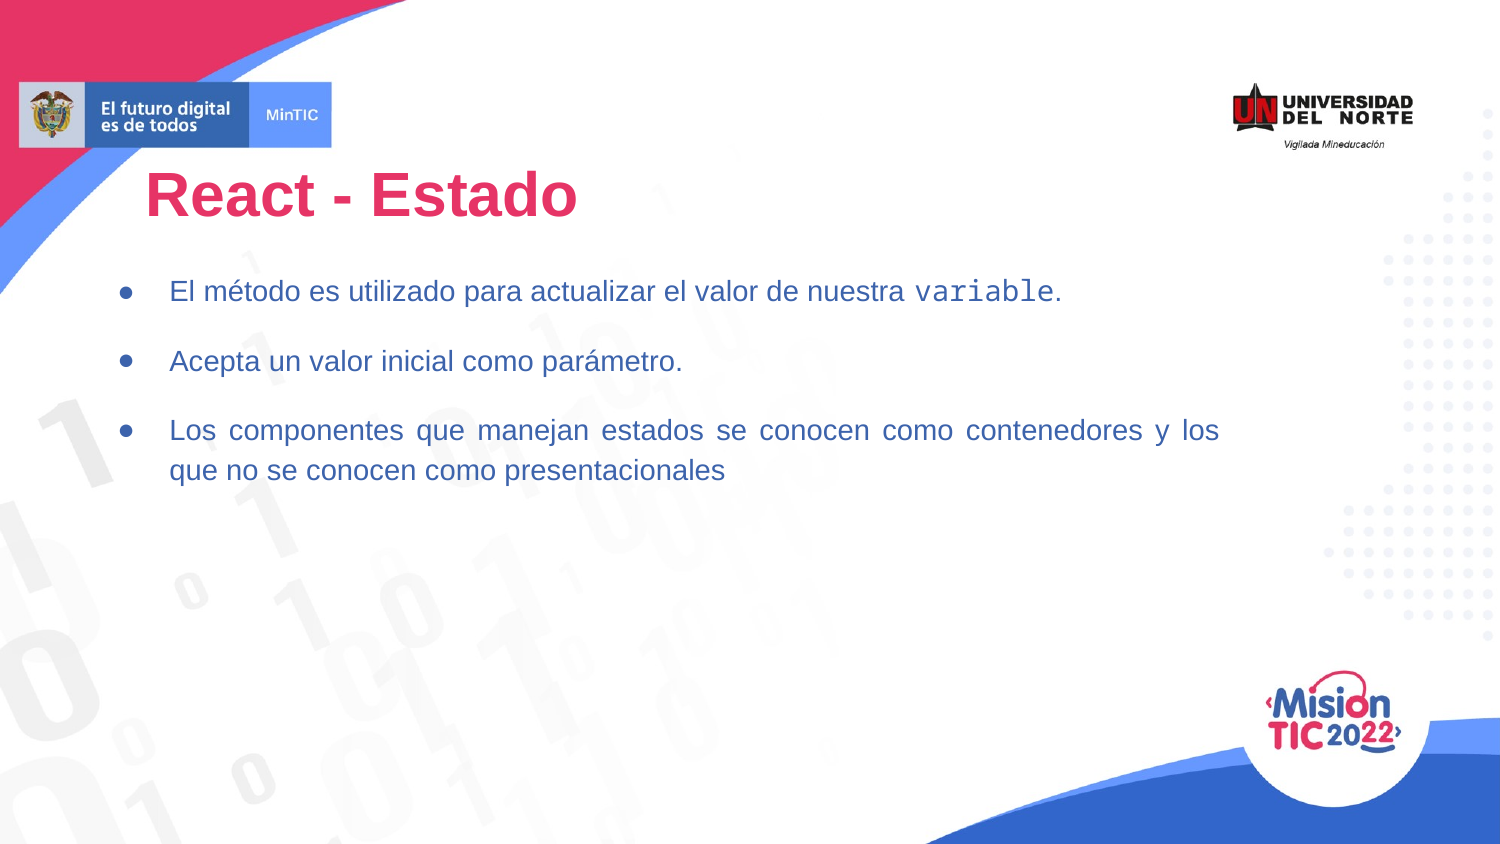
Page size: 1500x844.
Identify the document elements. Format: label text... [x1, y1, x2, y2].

text_box React - Estado [134, 144, 1366, 235]
text_box El método es utilizado para actualizar el valor de nuestra variable. Acepta un valor inicial como parámetro. Los componentes que manejan estados se conocen como contenedores y los que no se conocen como presentacionales [79, 252, 1237, 502]
picture [0, 0, 1500, 844]
